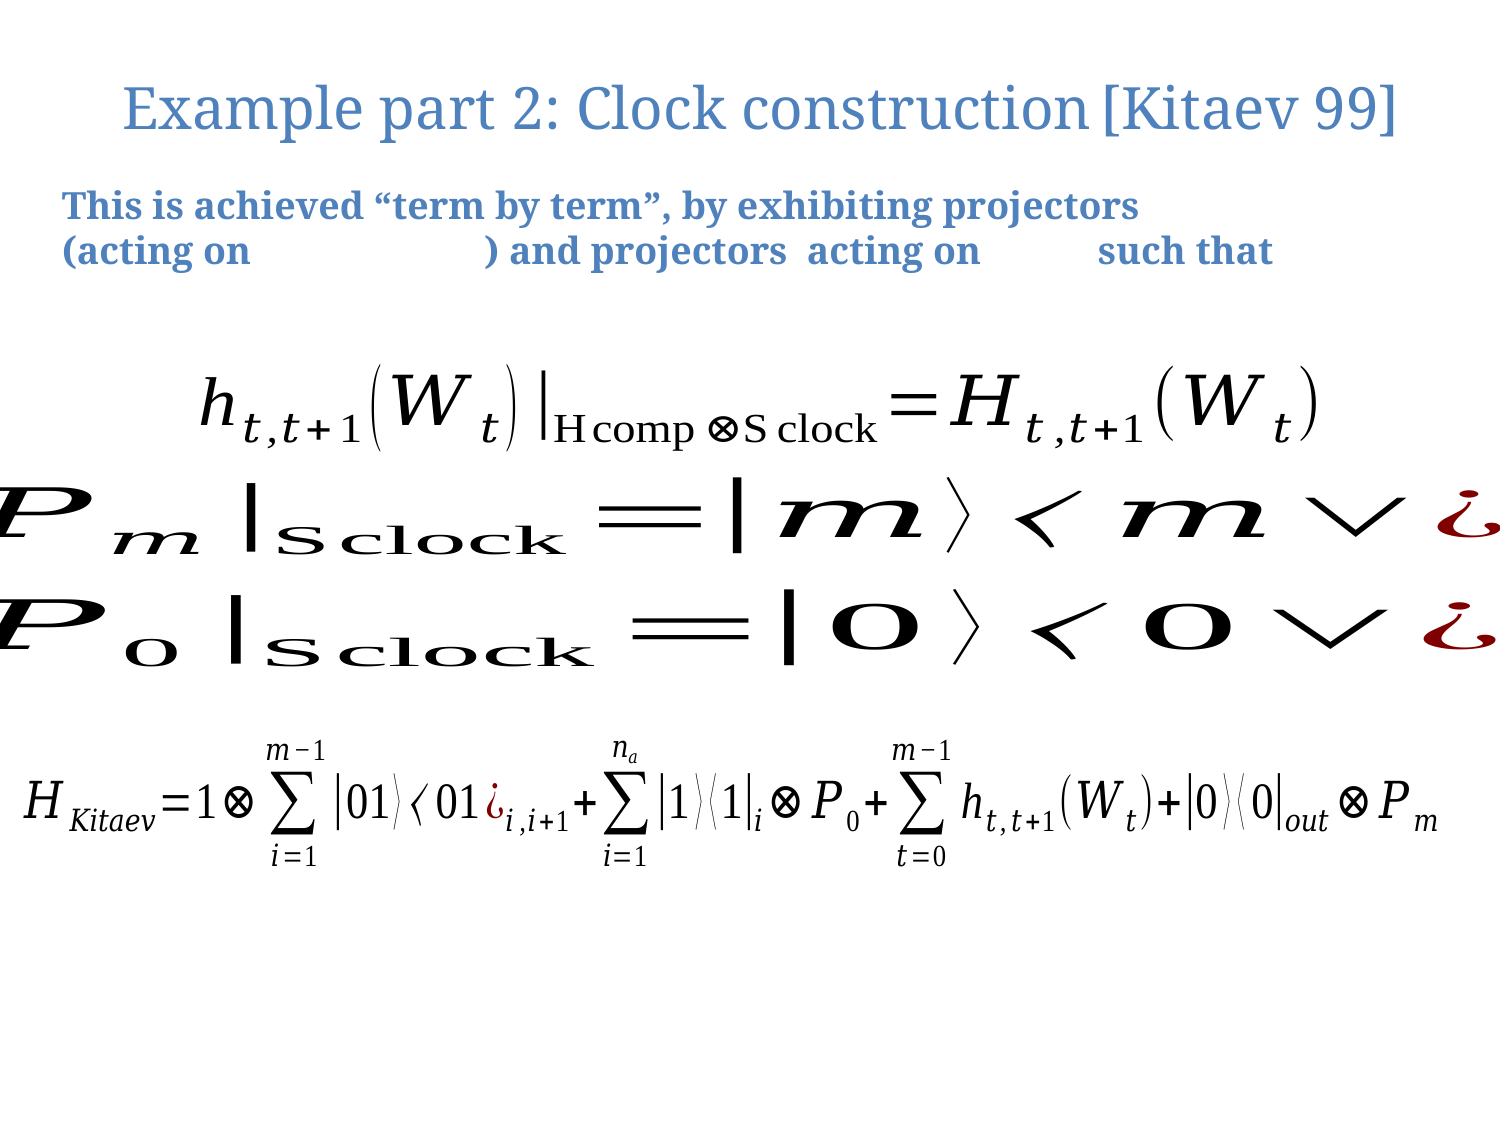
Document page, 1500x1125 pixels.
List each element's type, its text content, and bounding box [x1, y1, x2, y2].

text_box Example part 2: Clock construction [Kitaev 99] [107, 64, 1415, 159]
